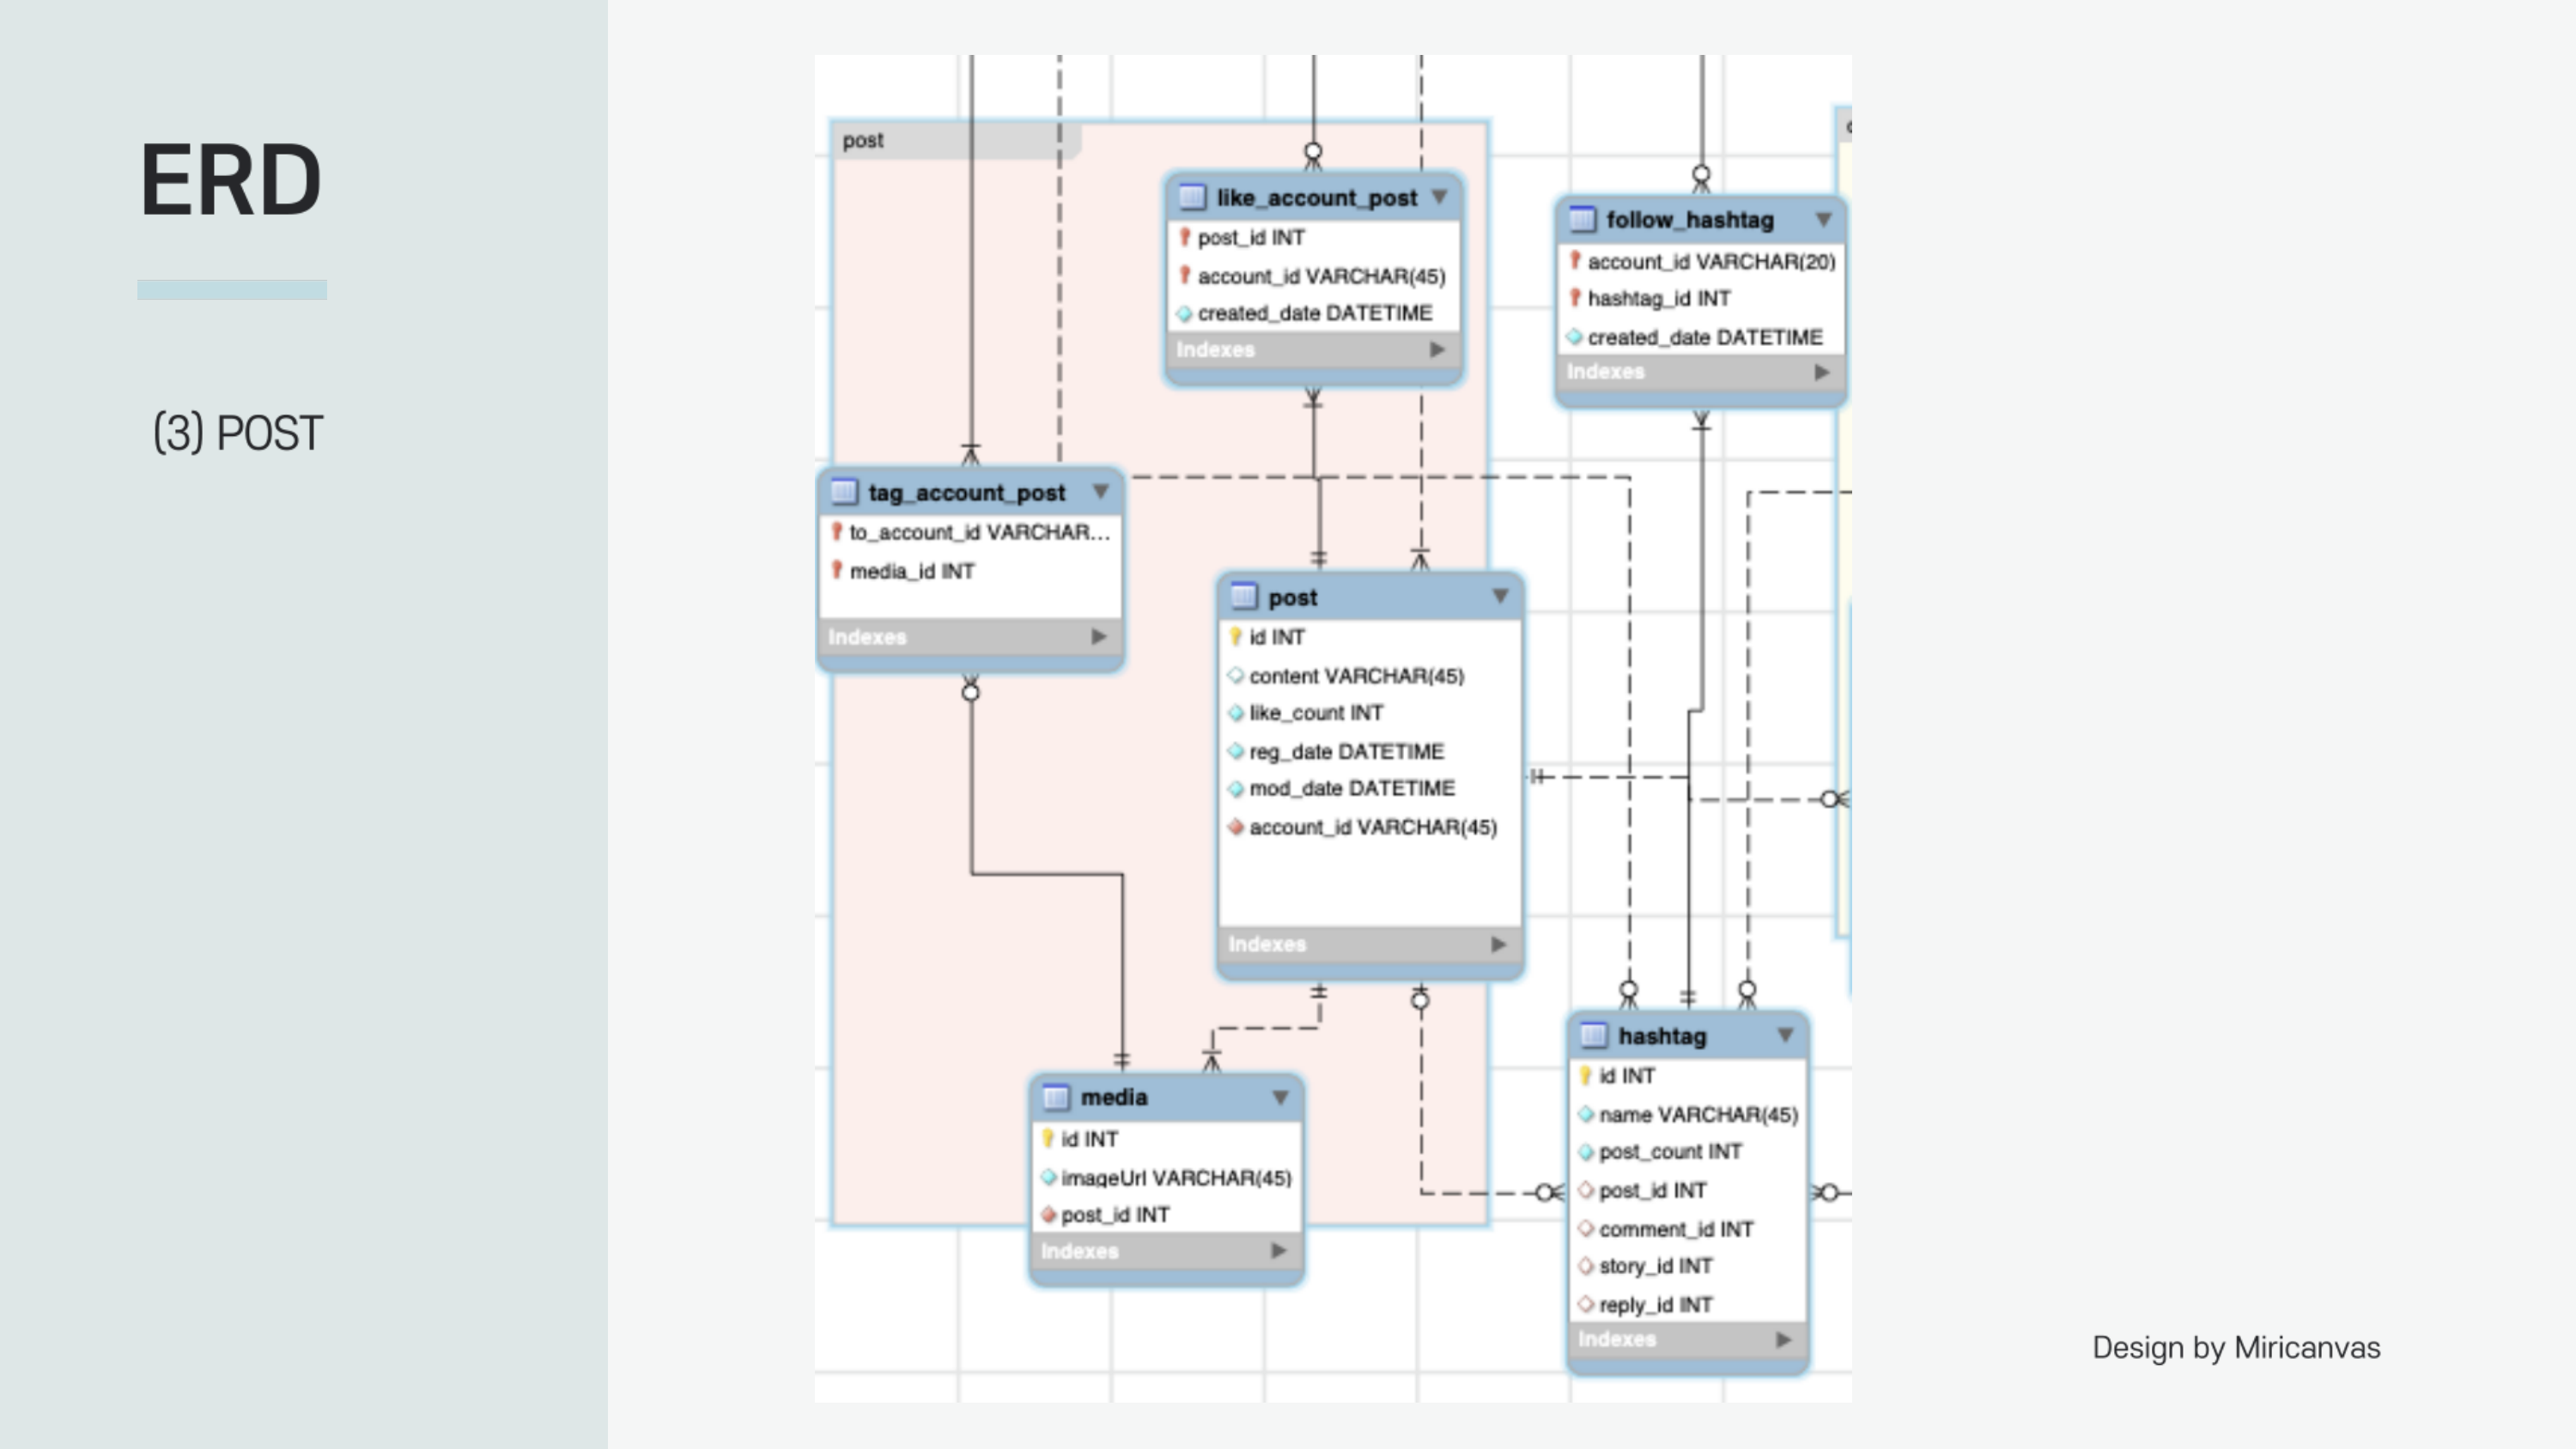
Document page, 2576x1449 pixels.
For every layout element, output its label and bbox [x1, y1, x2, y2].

picture [0, 395, 343, 476]
text_box [0, 0, 608, 1449]
picture [122, 97, 366, 260]
text_box [815, 55, 1852, 1404]
picture [2018, 1323, 2396, 1379]
text_box [137, 255, 328, 325]
